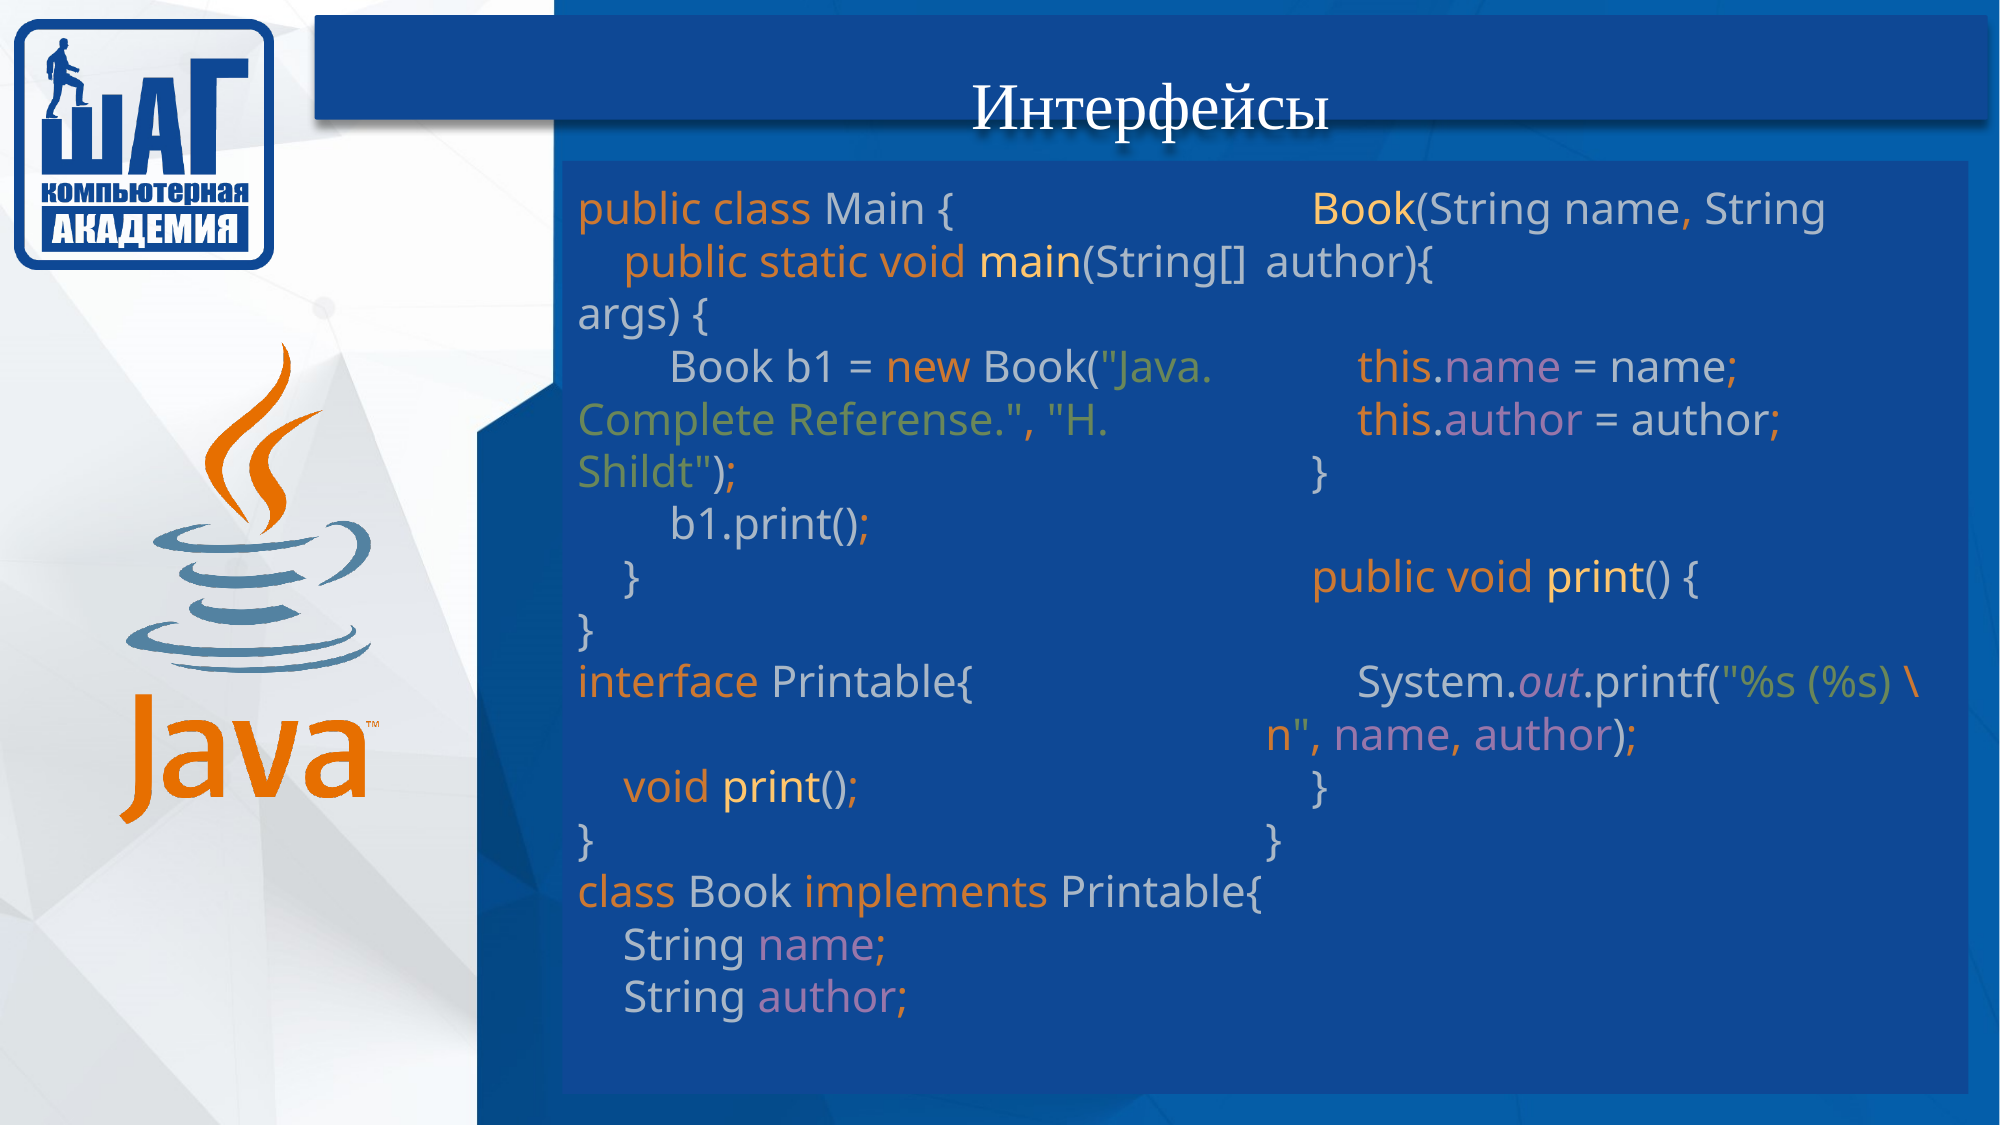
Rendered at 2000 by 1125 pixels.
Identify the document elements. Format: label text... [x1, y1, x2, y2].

list public class Main { public static void main(String[] args) { Book b1 = new Book("Java. Complete Referense.", "H. Shildt"); b1.print(); } } interface Printable{ void print(); } class Book implements Printable{ String name; String author; Book(String name, String author){ this.name = name; this.author = author; } public void print() { System.out.printf("%s (%s) \n", name, author); } } [562, 160, 1969, 1094]
picture [0, 0, 2000, 1125]
text_box Интерфейсы [314, 15, 1988, 120]
